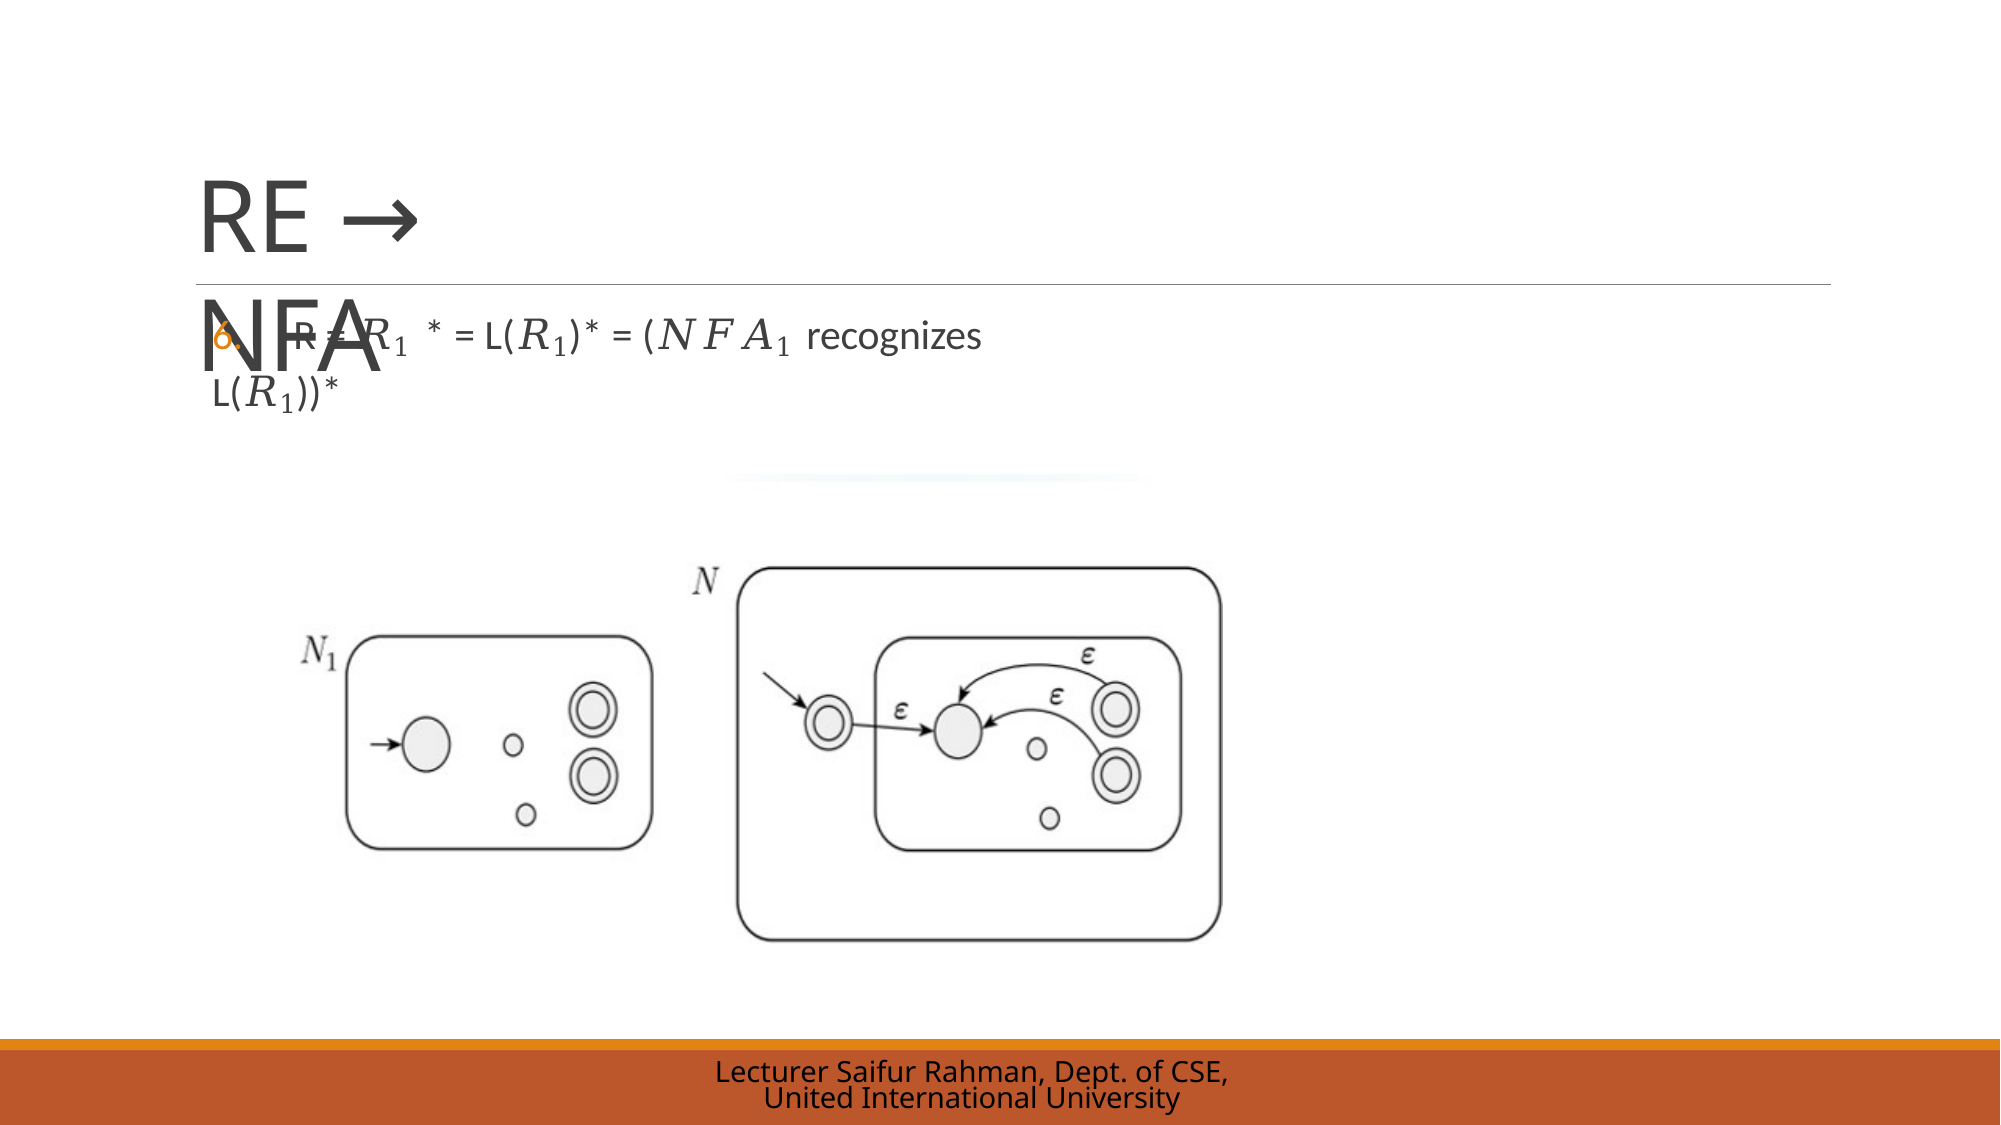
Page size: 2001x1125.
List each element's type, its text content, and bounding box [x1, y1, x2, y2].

text_box Lecturer Saifur Rahman, Dept. of CSE, United International University [706, 1062, 1238, 1115]
picture [298, 474, 1223, 944]
text_box 6. R = 𝑅1 * = L(𝑅1)* = (𝑁𝐹𝐴1 recognizes L(𝑅1))* [205, 302, 1049, 419]
text_box RE → NFA [192, 149, 589, 392]
